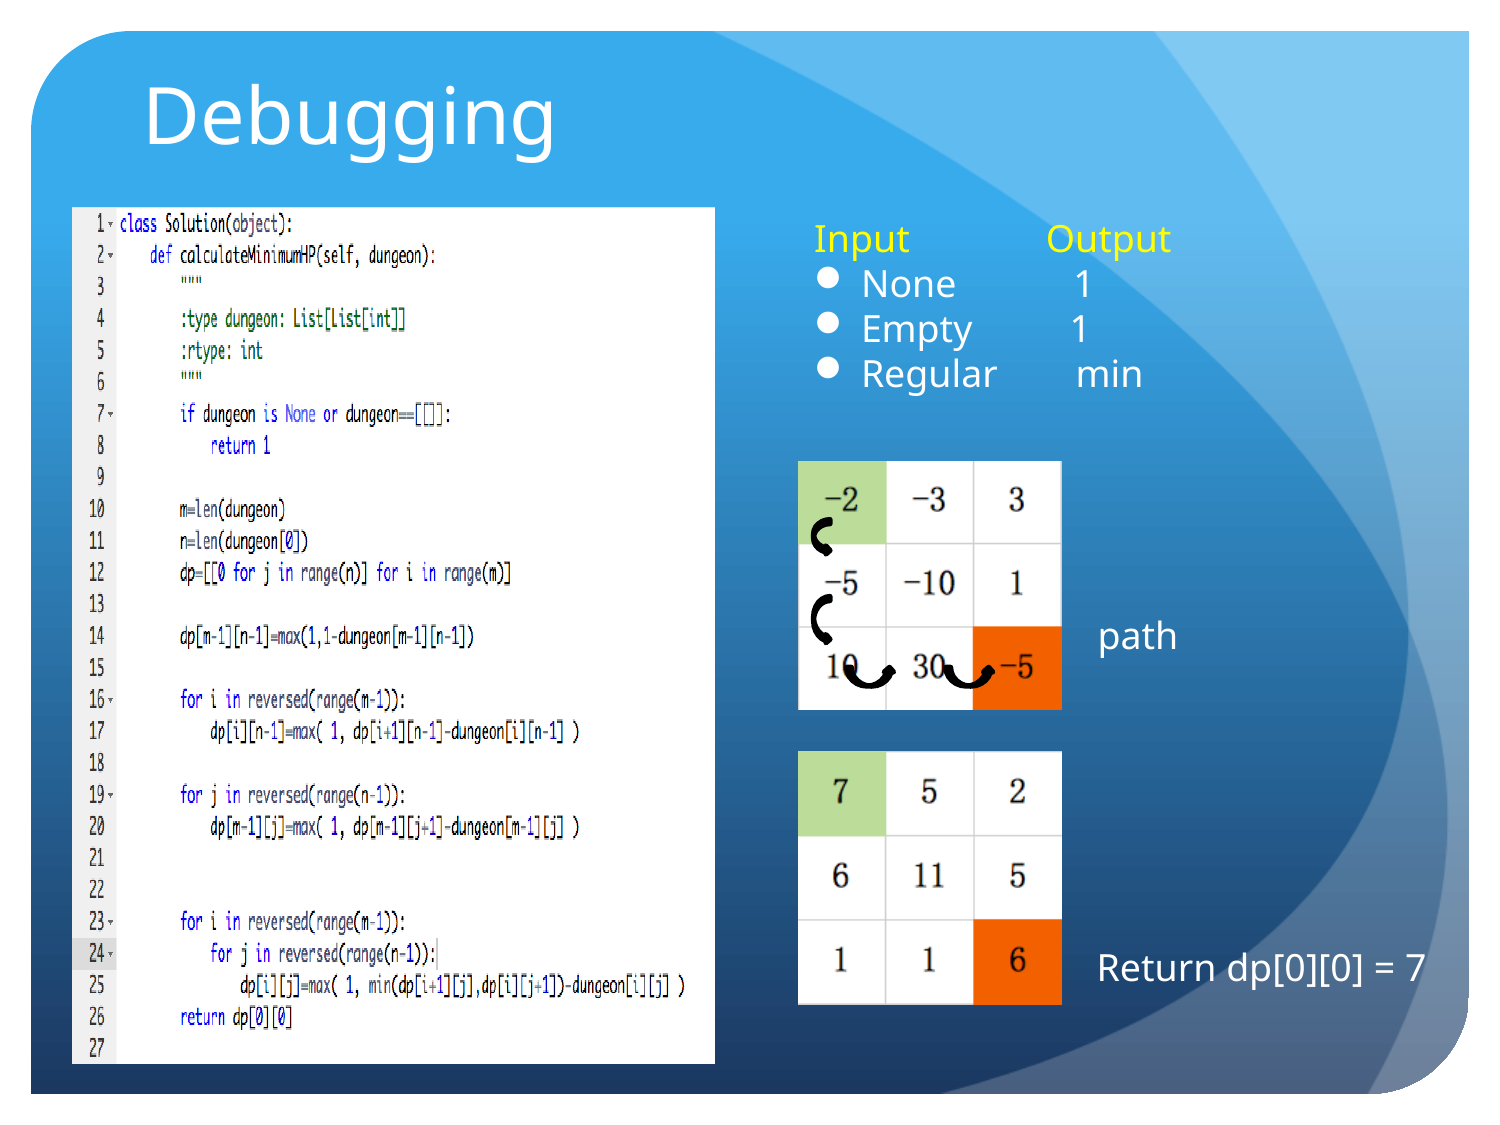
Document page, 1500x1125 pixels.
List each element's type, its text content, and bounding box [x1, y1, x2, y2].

picture [24, 30, 1473, 1094]
text_box Return dp[0][0] = 7 [1081, 936, 1442, 997]
text_box Input Output None 1 Empty 1 Regular min [799, 207, 1188, 403]
text_box path [1082, 604, 1194, 665]
title Debugging [127, 36, 1372, 168]
